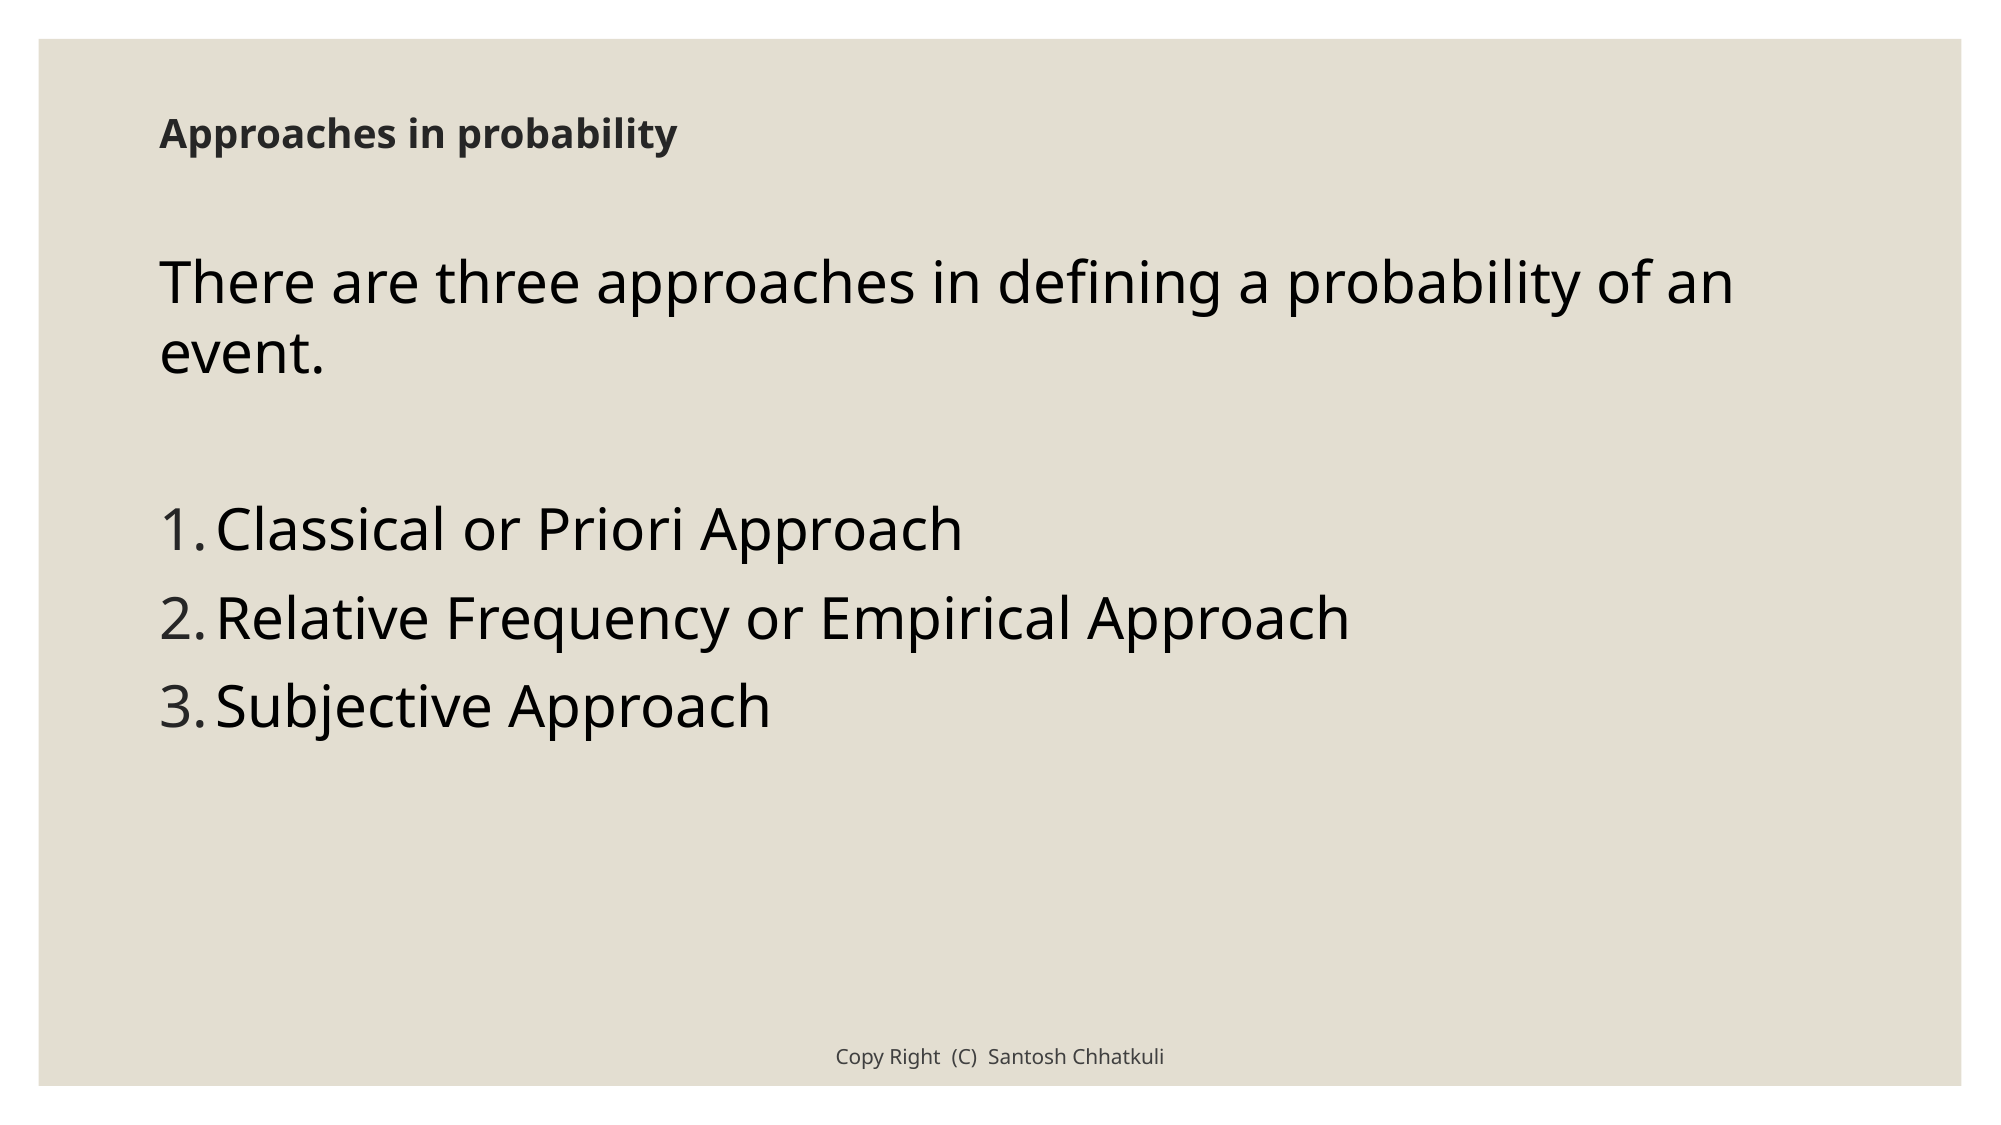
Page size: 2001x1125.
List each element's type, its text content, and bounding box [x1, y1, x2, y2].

footer Copy Right (C) Santosh Chhatkuli [572, 1034, 1428, 1080]
list There are three approaches in defining a probability of an event. Classical or Priori Approach Relative Frequency or Empirical Approach Subjective Approach [144, 237, 1905, 990]
title Approaches in probability [144, 105, 1795, 165]
